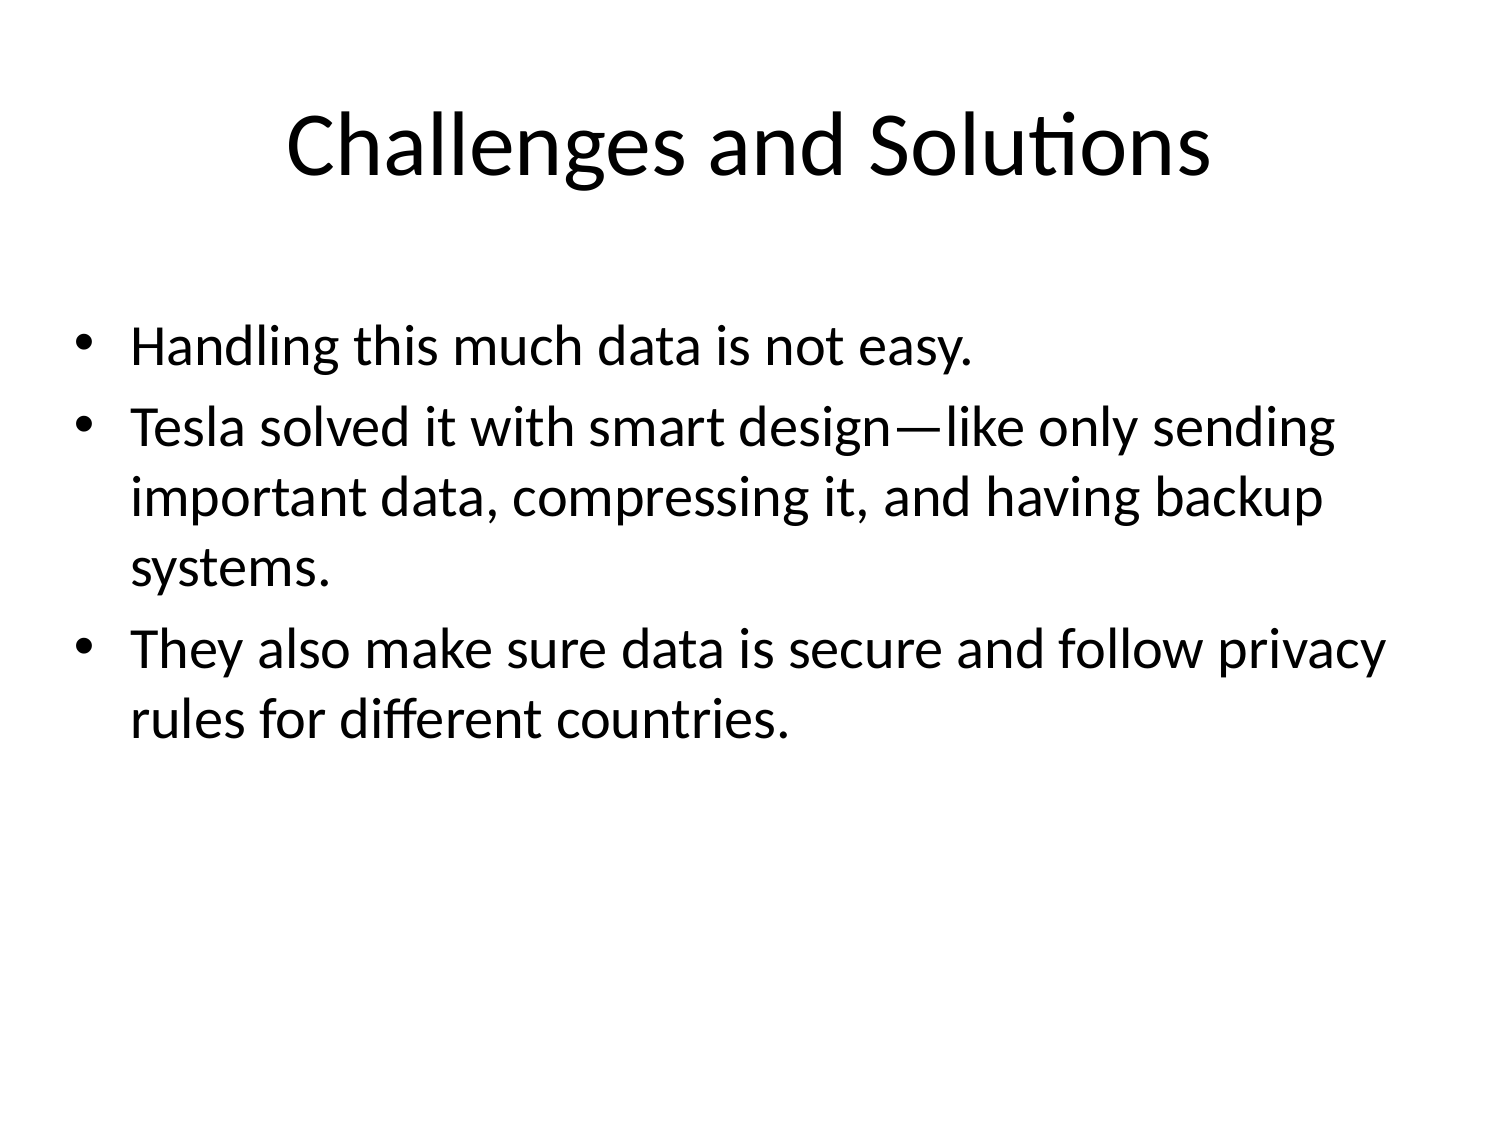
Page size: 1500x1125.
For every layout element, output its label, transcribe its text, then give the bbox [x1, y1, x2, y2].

list Handling this much data is not easy. Tesla solved it with smart design—like only sending important data, compressing it, and having backup systems. They also make sure data is secure and follow privacy rules for different countries. [58, 217, 1409, 961]
title Challenges and Solutions [75, 45, 1425, 233]
